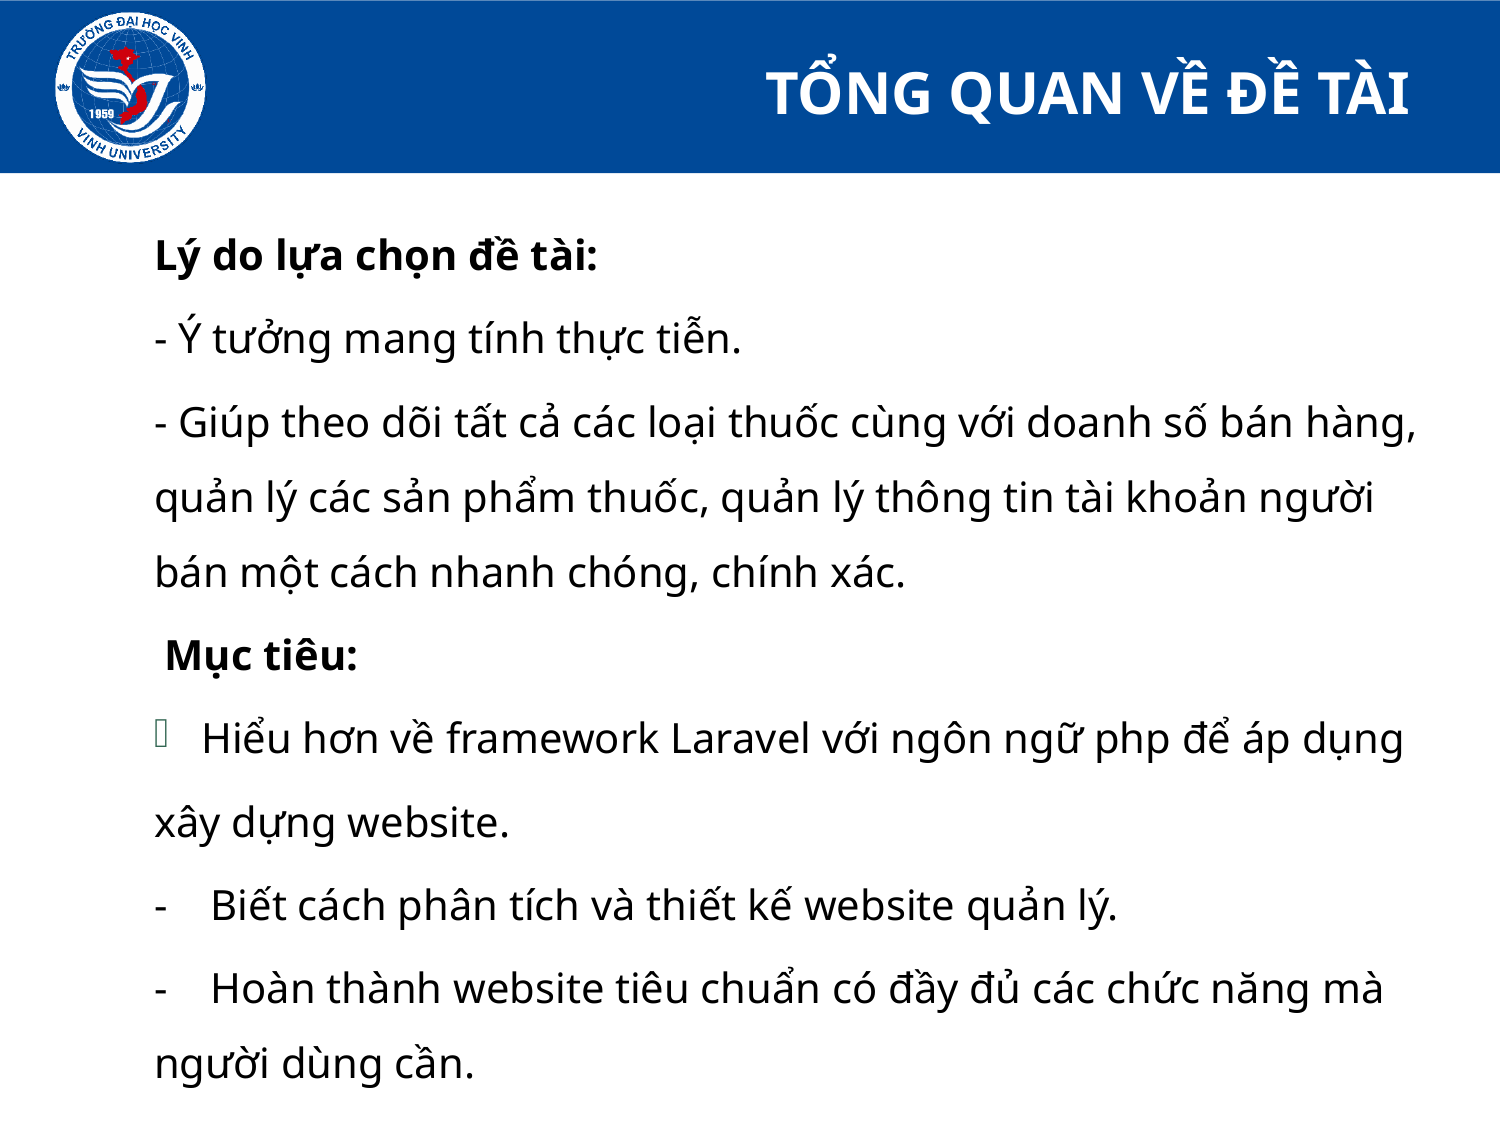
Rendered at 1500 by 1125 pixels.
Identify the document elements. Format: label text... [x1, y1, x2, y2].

picture [52, 10, 207, 164]
title TỔNG QUAN VỀ ĐỀ TÀI [690, 44, 1426, 138]
text_box [0, 0, 1500, 174]
list Lý do lựa chọn đề tài: - Ý tưởng mang tính thực tiễn. - Giúp theo dõi tất cả các loại thuốc cùng với doanh số bán hàng, quản lý các sản phẩm thuốc, quản lý thông tin tài khoản người bán một cách nhanh chóng, chính xác. Mục tiêu: Hiểu hơn về framework Laravel với ngôn ngữ php để áp dụng xây dựng website. - Biết cách phân tích và thiết kế website quản lý. - Hoàn thành website tiêu chuẩn có đầy đủ các chức năng mà người dùng cần. [63, 196, 1437, 1104]
